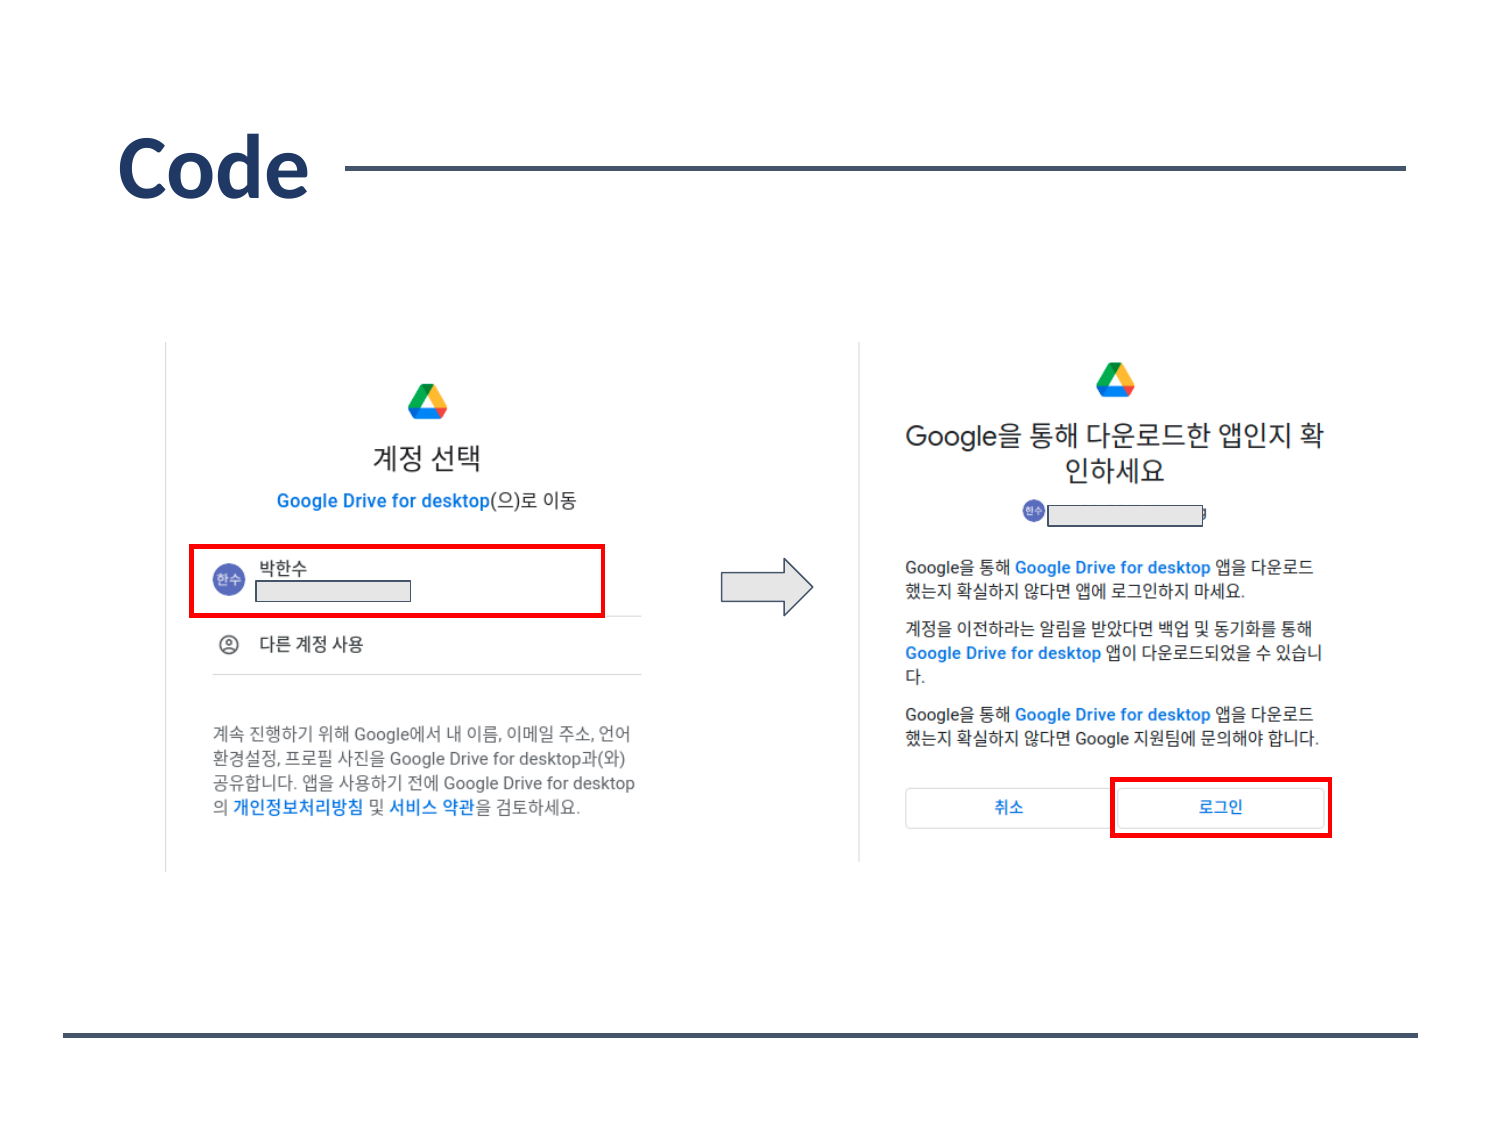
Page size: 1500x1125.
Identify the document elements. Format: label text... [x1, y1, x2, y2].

text_box [721, 558, 813, 616]
title Code [103, 59, 1397, 278]
picture [164, 342, 681, 872]
picture [853, 342, 1362, 862]
